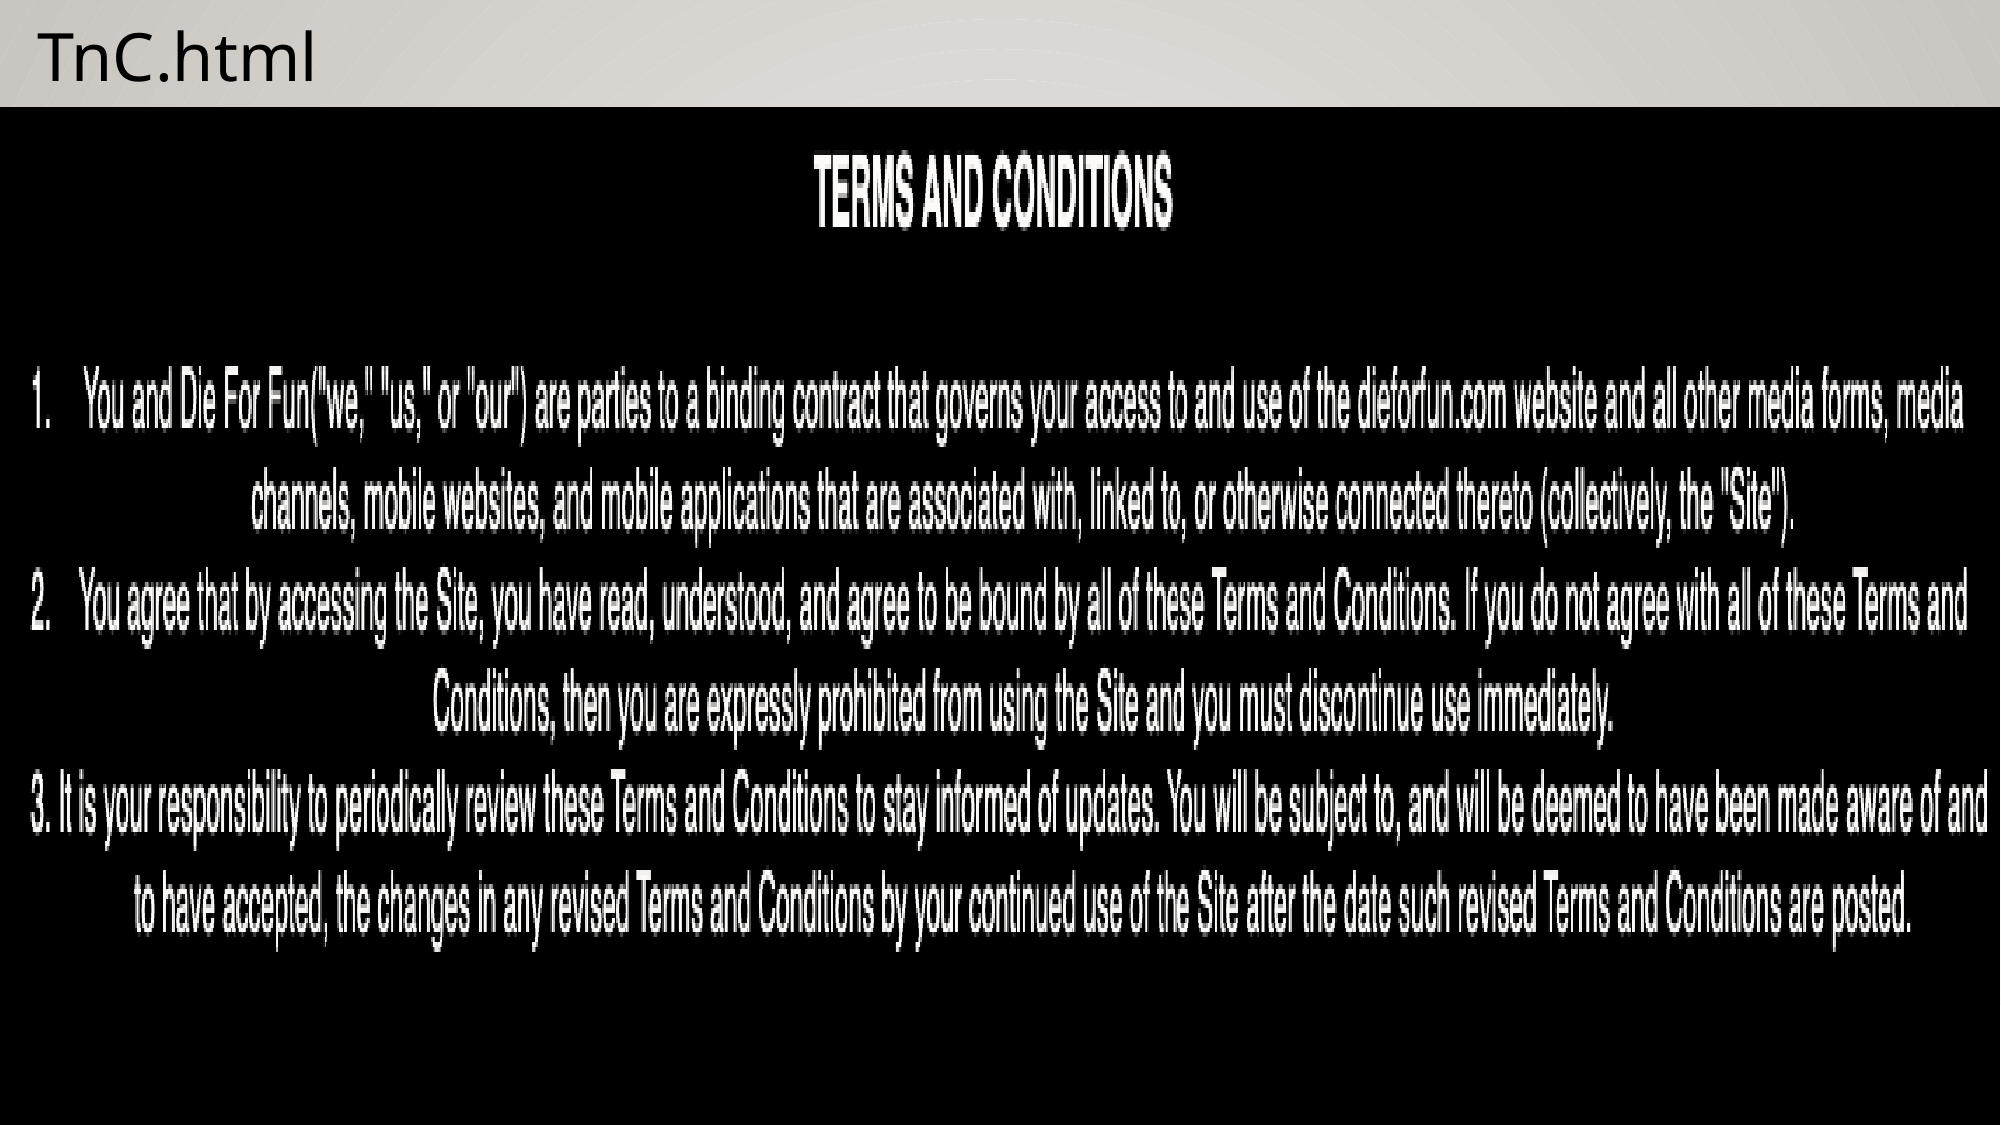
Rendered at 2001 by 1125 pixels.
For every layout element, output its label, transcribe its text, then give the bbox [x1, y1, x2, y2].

title TnC.html [22, 16, 1981, 104]
picture [0, 107, 2000, 1125]
